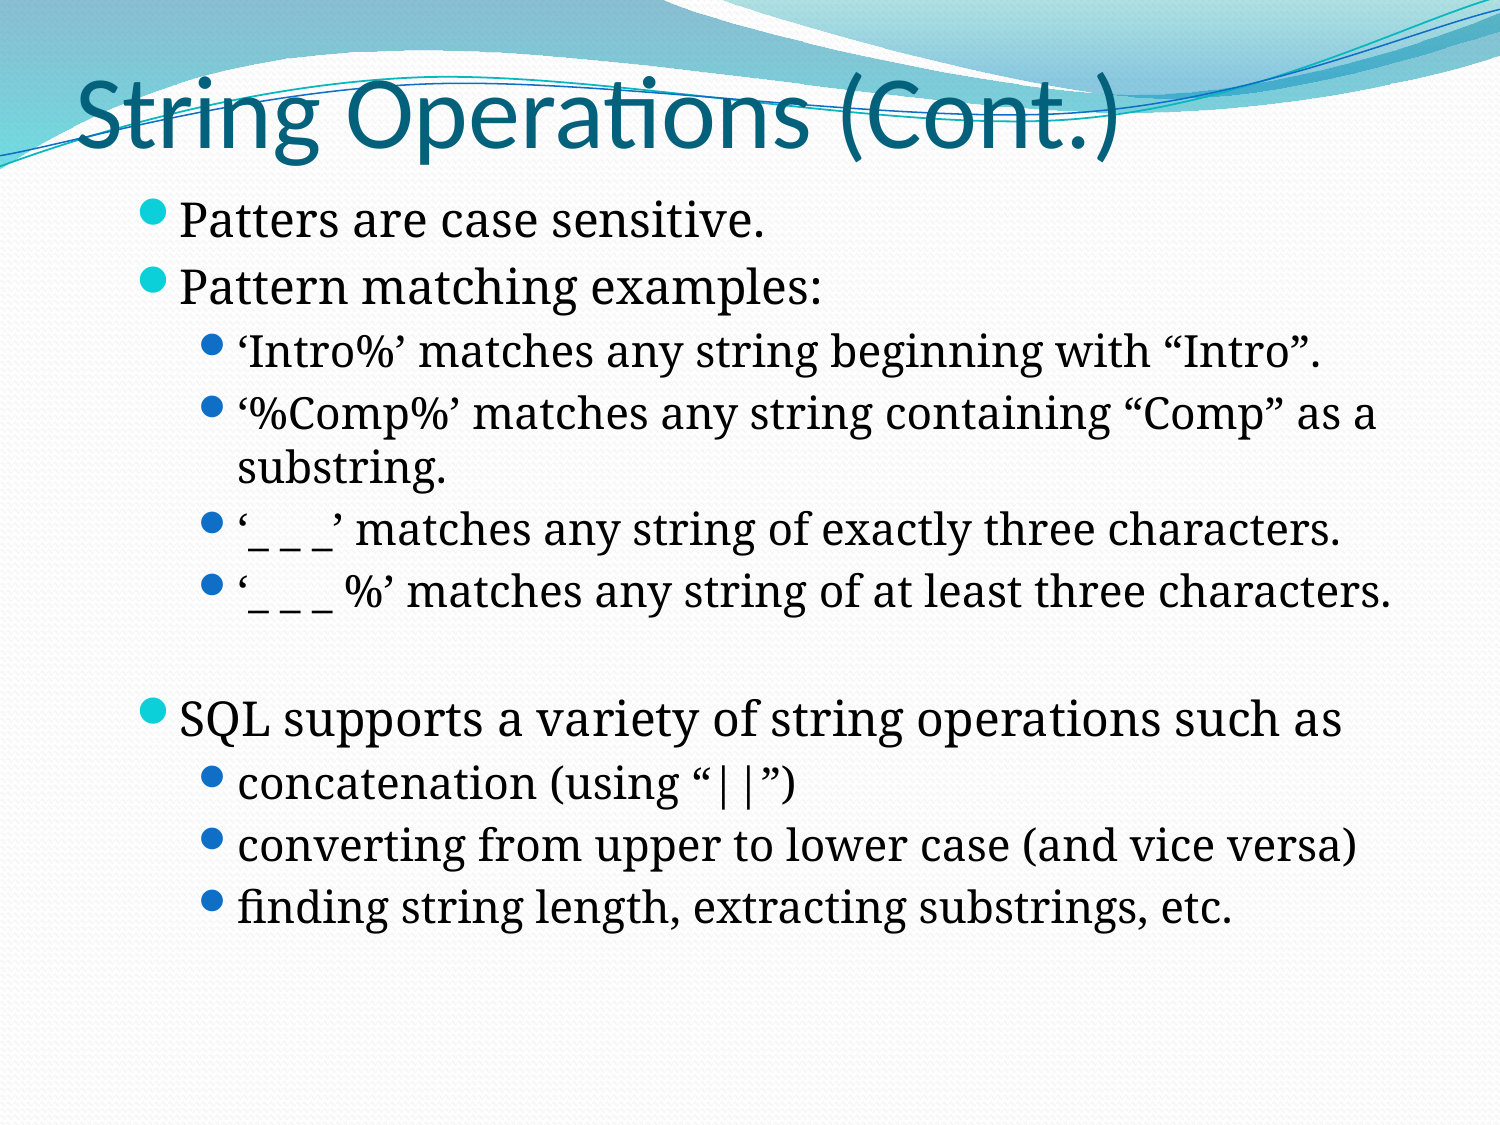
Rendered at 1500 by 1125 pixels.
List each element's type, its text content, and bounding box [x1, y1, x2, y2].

list Patters are case sensitive. Pattern matching examples: ‘Intro%’ matches any string beginning with “Intro”. ‘%Comp%’ matches any string containing “Comp” as a substring. ‘_ _ _’ matches any string of exactly three characters. ‘_ _ _ %’ matches any string of at least three characters. SQL supports a variety of string operations such as concatenation (using “||”) converting from upper to lower case (and vice versa) finding string length, extracting substrings, etc. [121, 181, 1409, 1032]
title String Operations (Cont.) [75, 0, 1425, 170]
